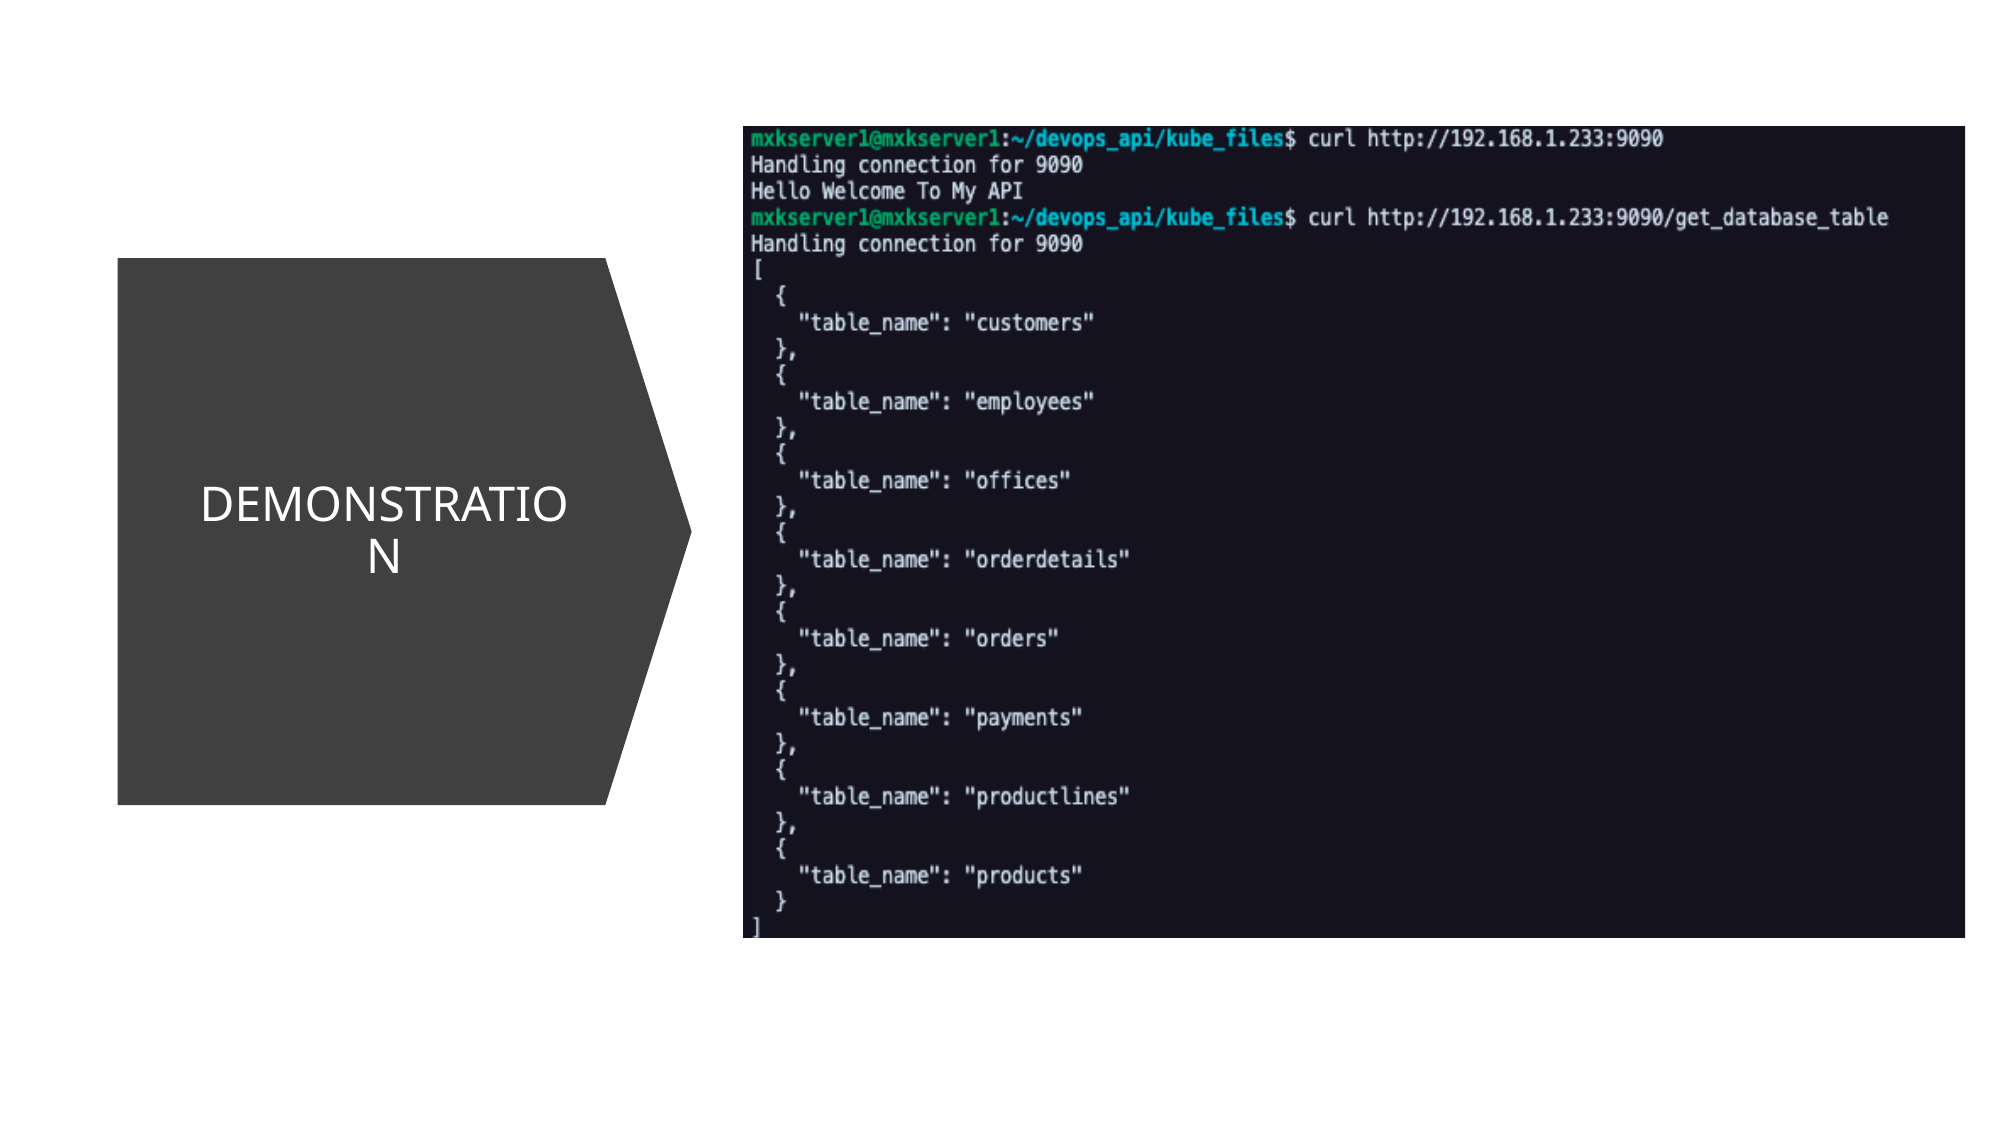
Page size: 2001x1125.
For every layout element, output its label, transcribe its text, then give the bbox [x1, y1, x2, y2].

picture [742, 126, 1966, 938]
text_box [116, 257, 693, 807]
title Demonstration [168, 322, 601, 741]
